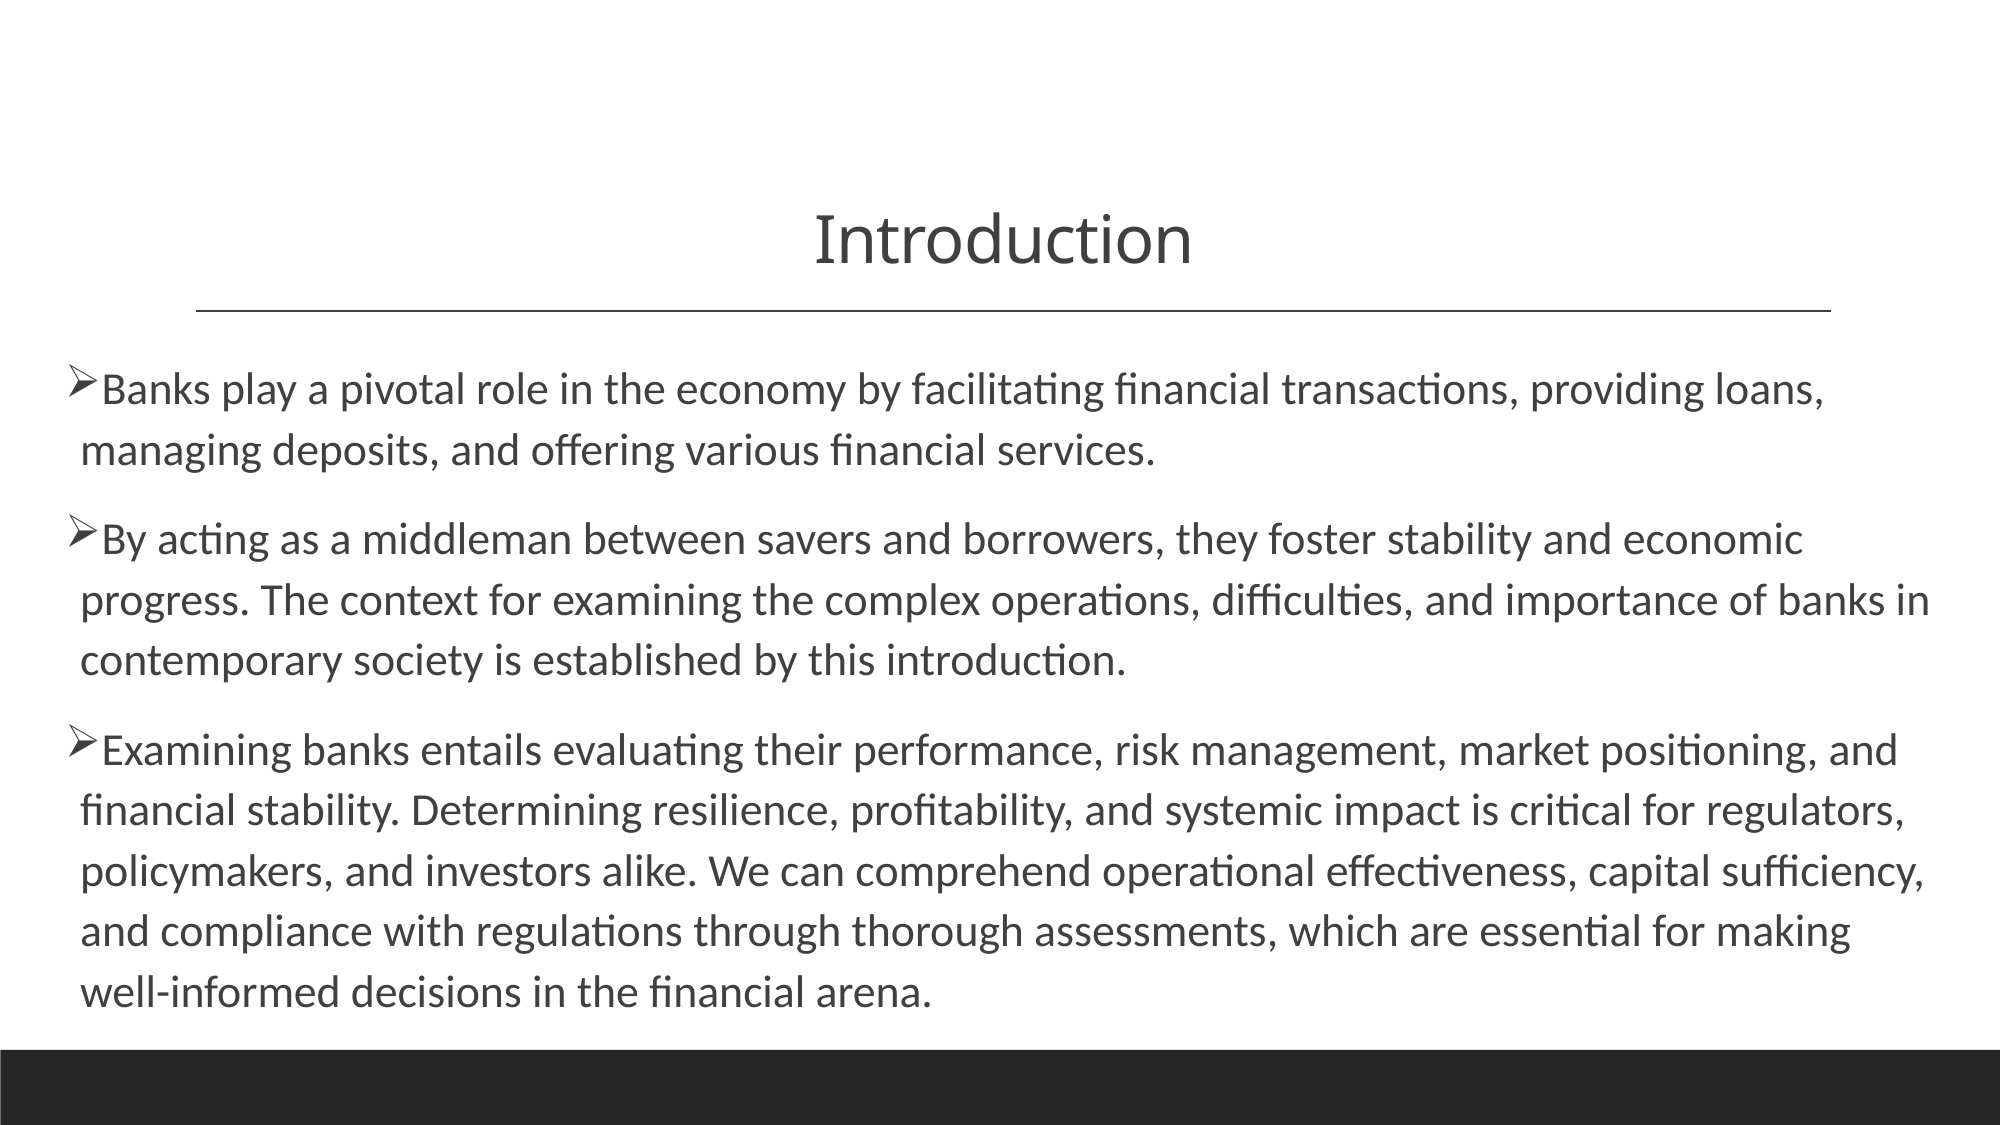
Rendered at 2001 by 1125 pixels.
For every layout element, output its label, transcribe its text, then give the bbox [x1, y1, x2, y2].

list Banks play a pivotal role in the economy by facilitating financial transactions, providing loans, managing deposits, and offering various financial services. By acting as a middleman between savers and borrowers, they foster stability and economic progress. The context for examining the complex operations, difficulties, and importance of banks in contemporary society is established by this introduction. Examining banks entails evaluating their performance, risk management, market positioning, and financial stability. Determining resilience, profitability, and systemic impact is critical for regulators, policymakers, and investors alike. We can comprehend operational effectiveness, capital sufficiency, and compliance with regulations through thorough assessments, which are essential for making well-informed decisions in the financial arena. [65, 345, 1937, 1013]
title Introduction [180, 47, 1830, 285]
